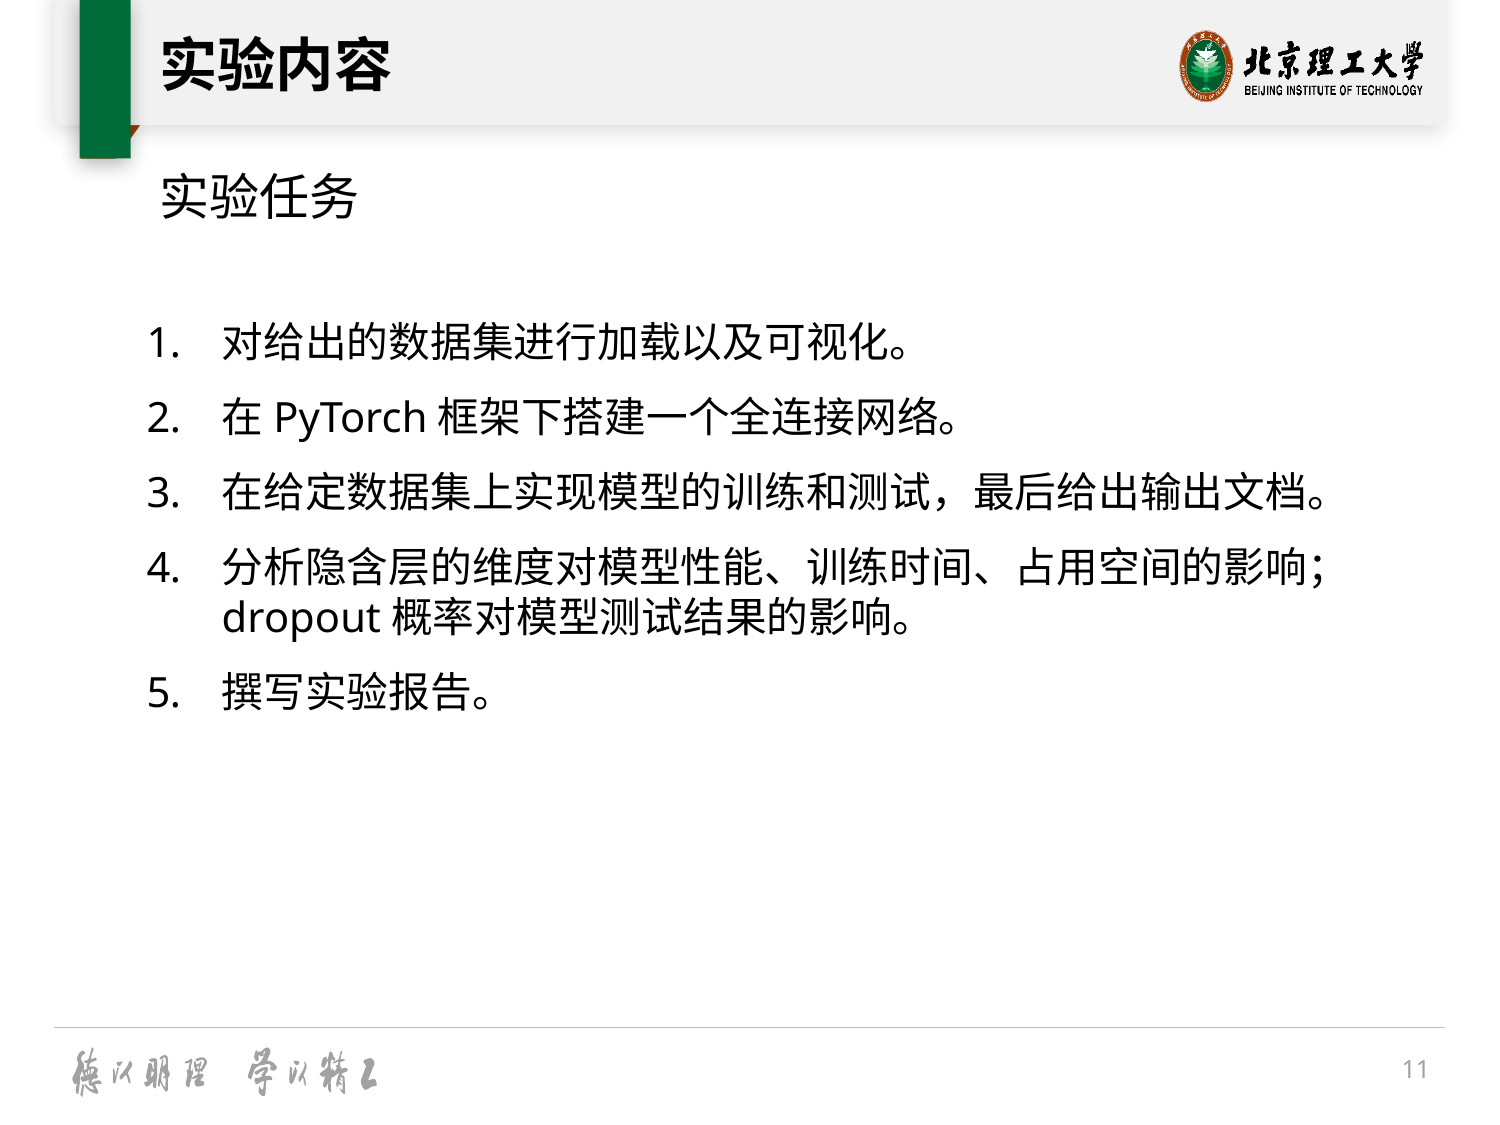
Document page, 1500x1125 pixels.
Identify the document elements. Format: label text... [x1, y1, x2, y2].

text_box 对给出的数据集进行加载以及可视化。 在PyTorch框架下搭建一个全连接网络。 在给定数据集上实现模型的训练和测试，最后给出输出文档。 分析隐含层的维度对模型性能、训练时间、占用空间的影响；dropout概率对模型测试结果的影响。 撰写实验报告。 [131, 308, 1450, 724]
picture [1179, 30, 1423, 102]
title 实验内容 [144, 28, 1135, 108]
text_box 实验任务 [144, 157, 385, 233]
